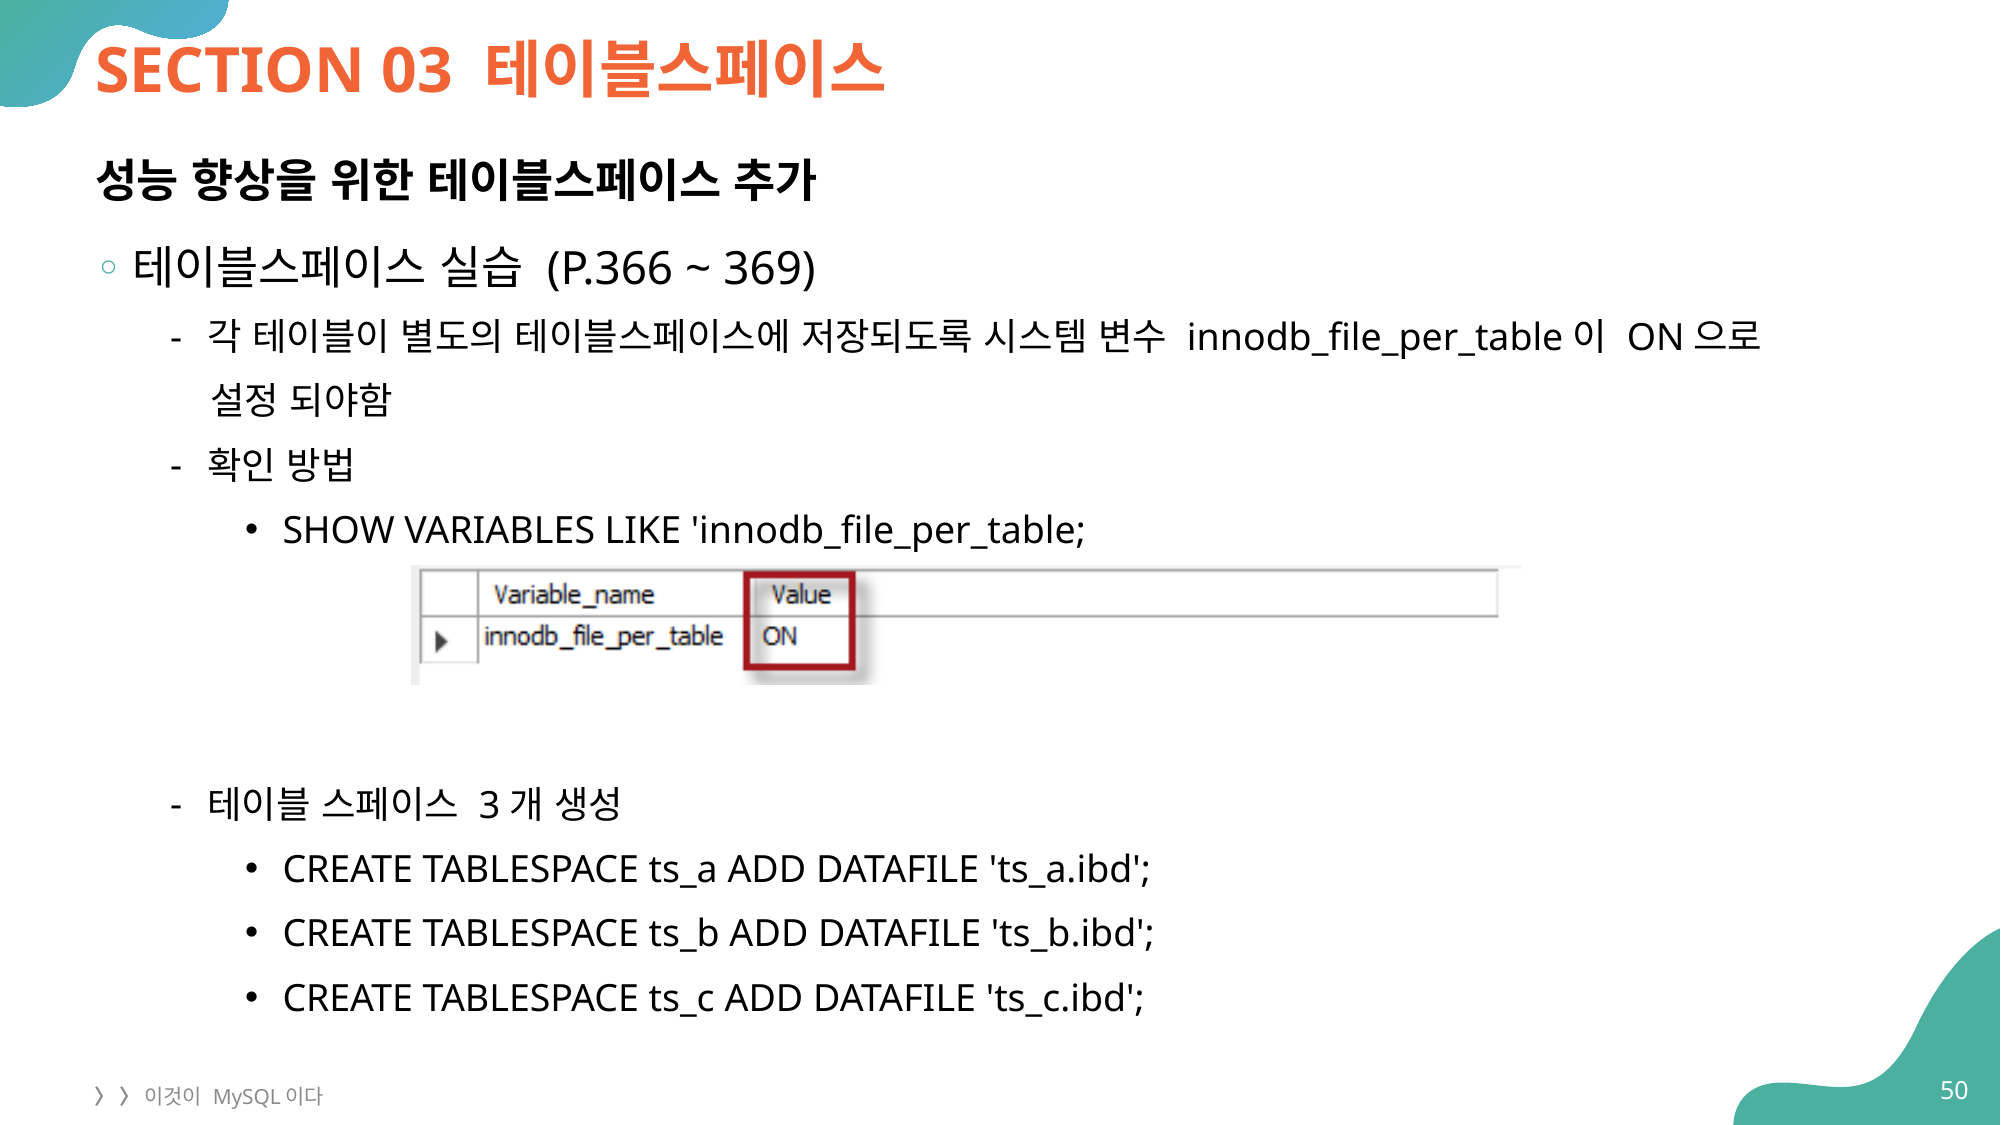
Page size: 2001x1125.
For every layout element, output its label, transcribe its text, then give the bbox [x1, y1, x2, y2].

list 성능 향상을 위한 테이블스페이스 추가 테이블스페이스 실습 (P.366 ~ 369) 각 테이블이 별도의 테이블스페이스에 저장되도록 시스템 변수 innodb_file_per_table이 ON으로 설정 되야함 확인 방법 SHOW VARIABLES LIKE 'innodb_file_per_table; 테이블 스페이스 3개 생성 CREATE TABLESPACE ts_a ADD DATAFILE 'ts_a.ibd'; CREATE TABLESPACE ts_b ADD DATAFILE 'ts_b.ibd'; CREATE TABLESPACE ts_c ADD DATAFILE 'ts_c.ibd'; [79, 133, 1931, 1062]
footer 〉 〉 이것이 MySQL이다 [79, 1078, 755, 1114]
title SECTION 03 테이블스페이스 [79, 17, 1931, 128]
slide_number 50 [1917, 1061, 1984, 1122]
picture [411, 565, 1522, 685]
